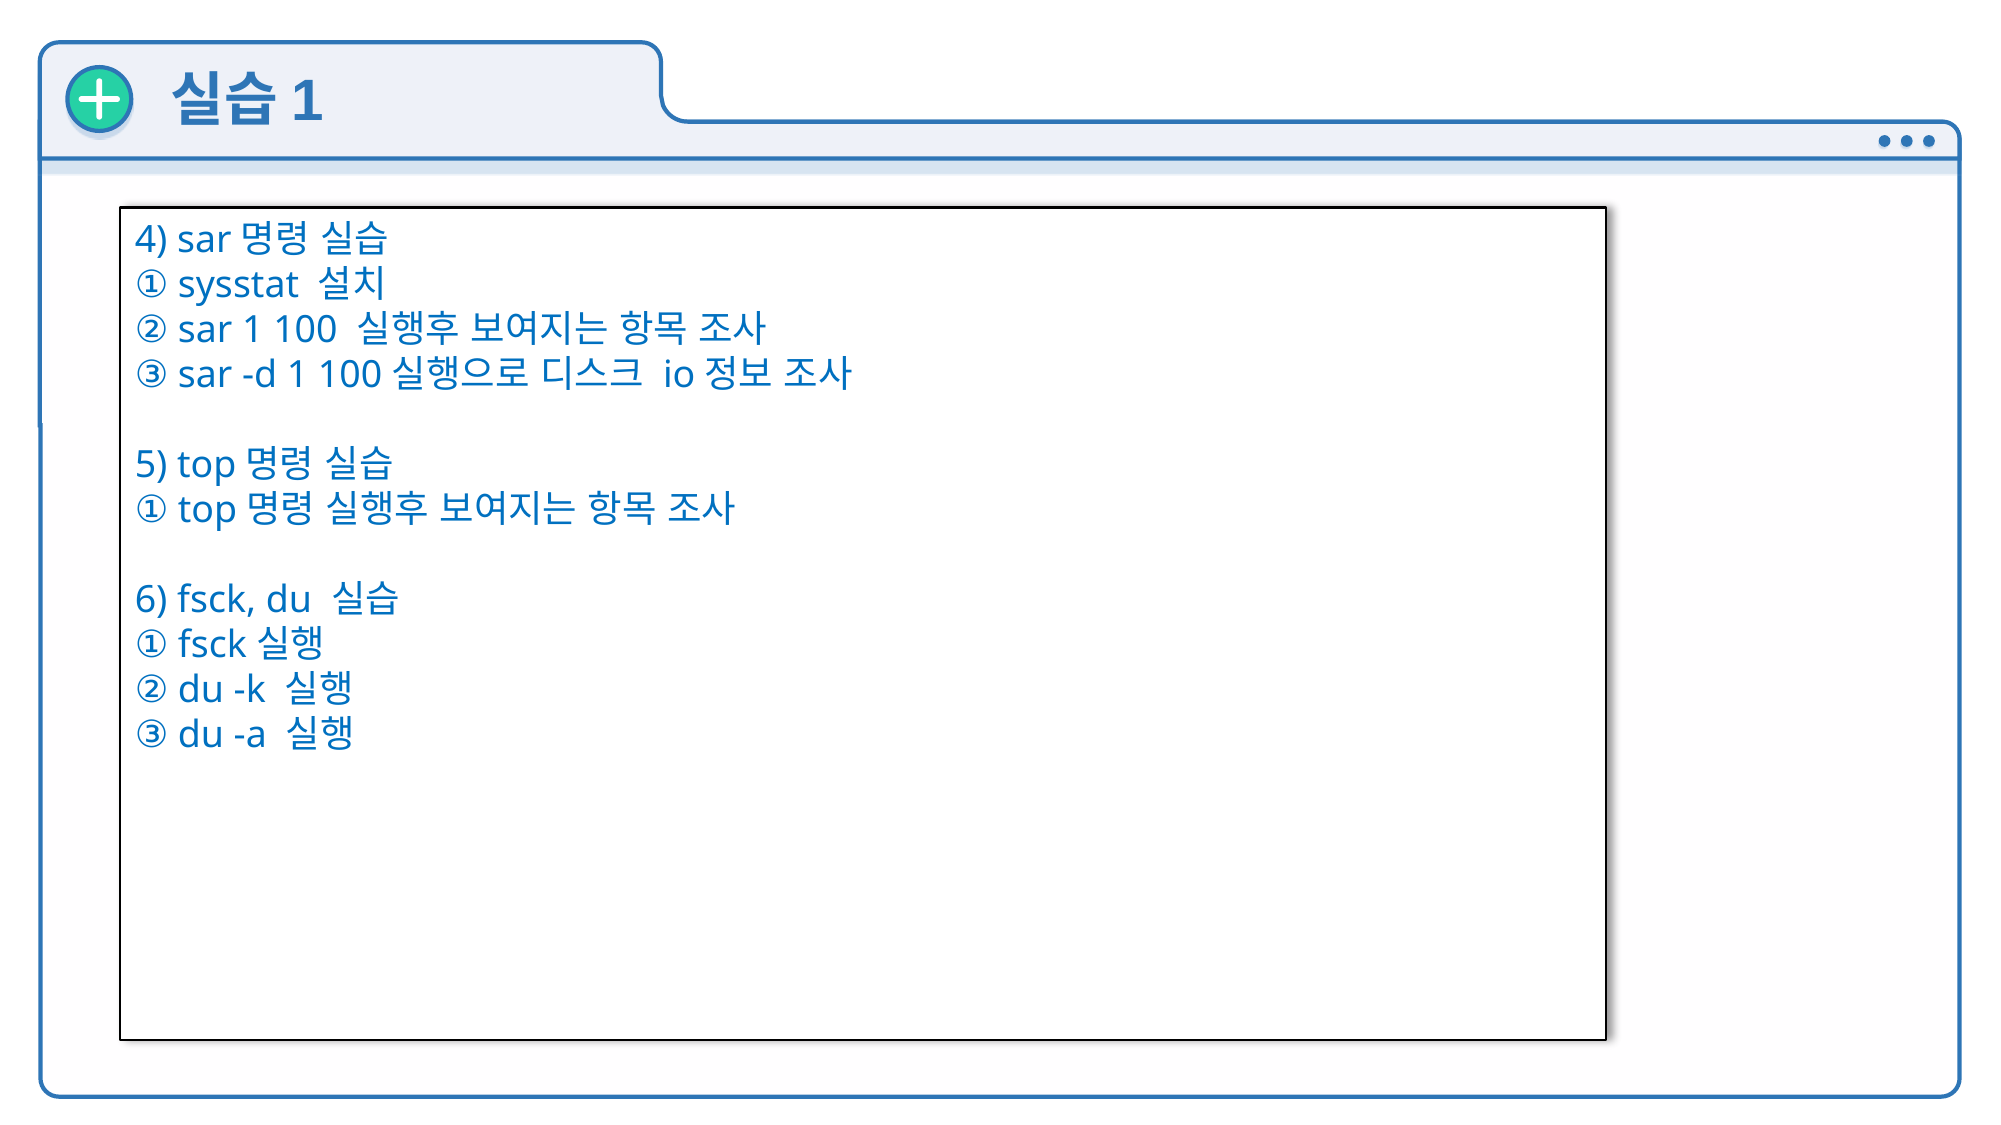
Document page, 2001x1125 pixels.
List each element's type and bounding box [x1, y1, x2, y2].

text_box [39, 42, 1960, 1097]
text_box [67, 67, 132, 131]
